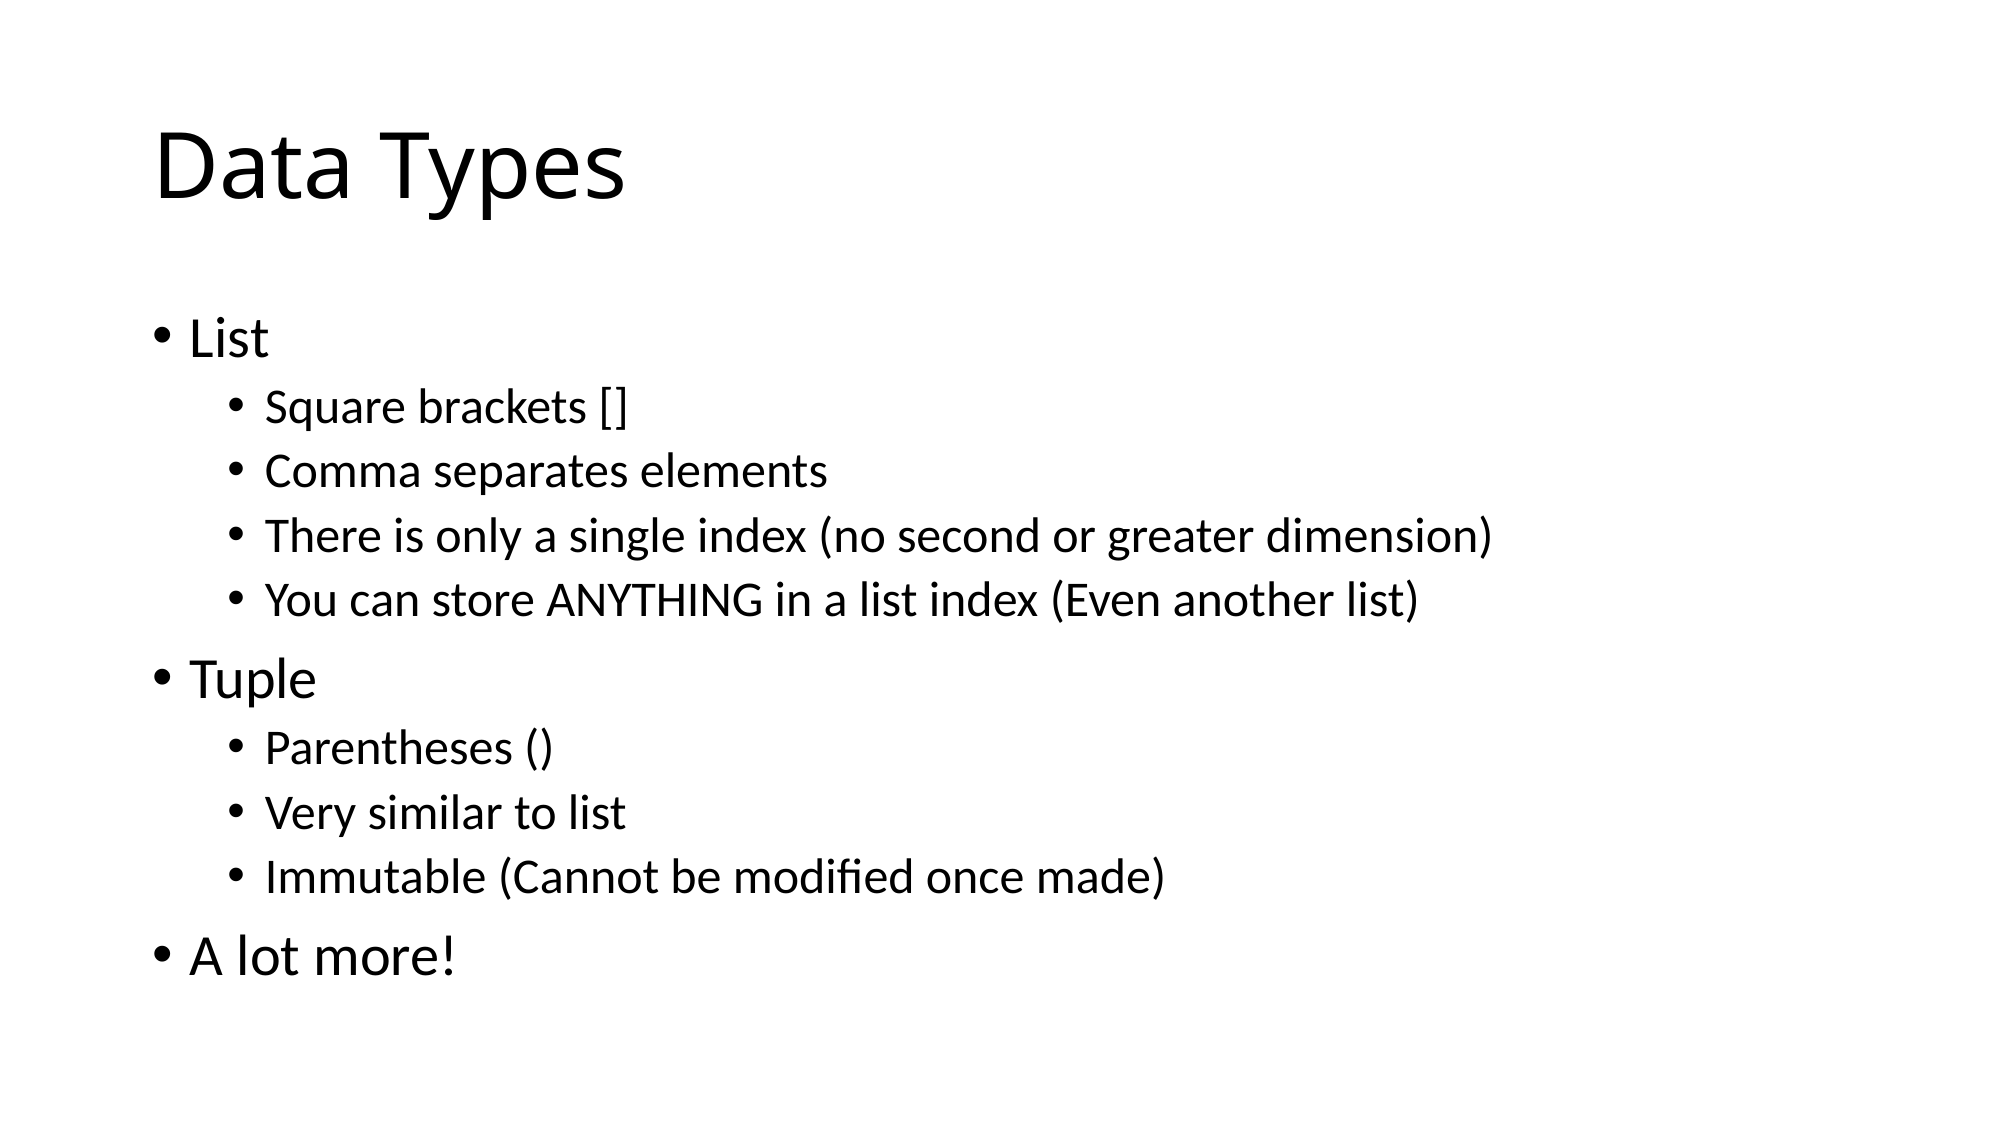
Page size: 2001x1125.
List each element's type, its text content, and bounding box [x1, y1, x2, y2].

title Data Types [137, 59, 1863, 278]
list List Square brackets [] Comma separates elements There is only a single index (no second or greater dimension) You can store ANYTHING in a list index (Even another list) Tuple Parentheses () Very similar to list Immutable (Cannot be modified once made) A lot more! [137, 299, 1863, 1014]
